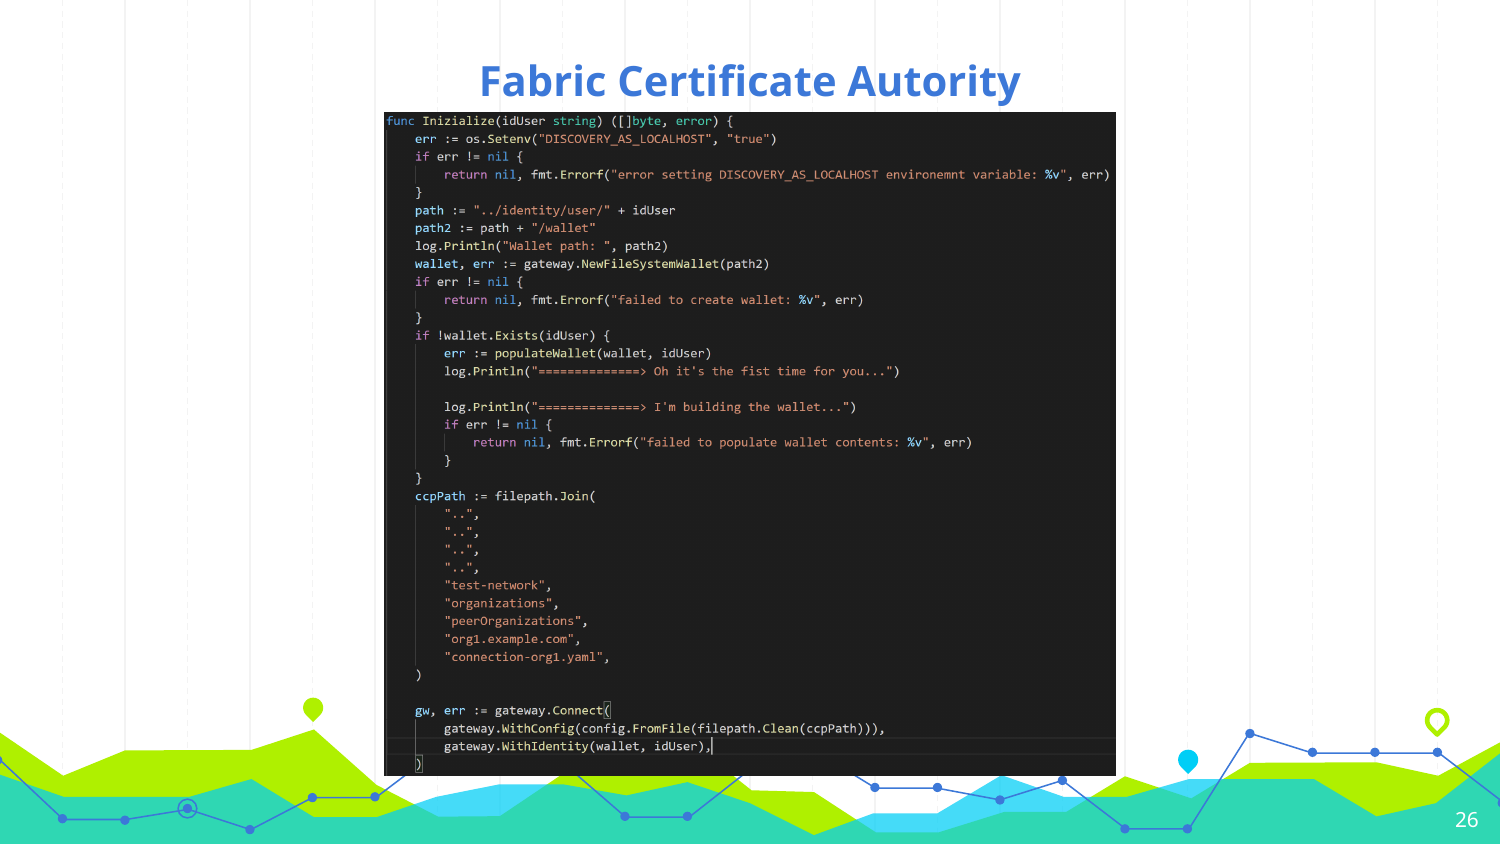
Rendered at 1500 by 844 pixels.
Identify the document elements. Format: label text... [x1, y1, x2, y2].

title Fabric Certificate Autority [176, 2, 1324, 120]
list [23, 127, 1438, 792]
picture [384, 111, 1116, 777]
slide_number 26 [1403, 791, 1494, 844]
